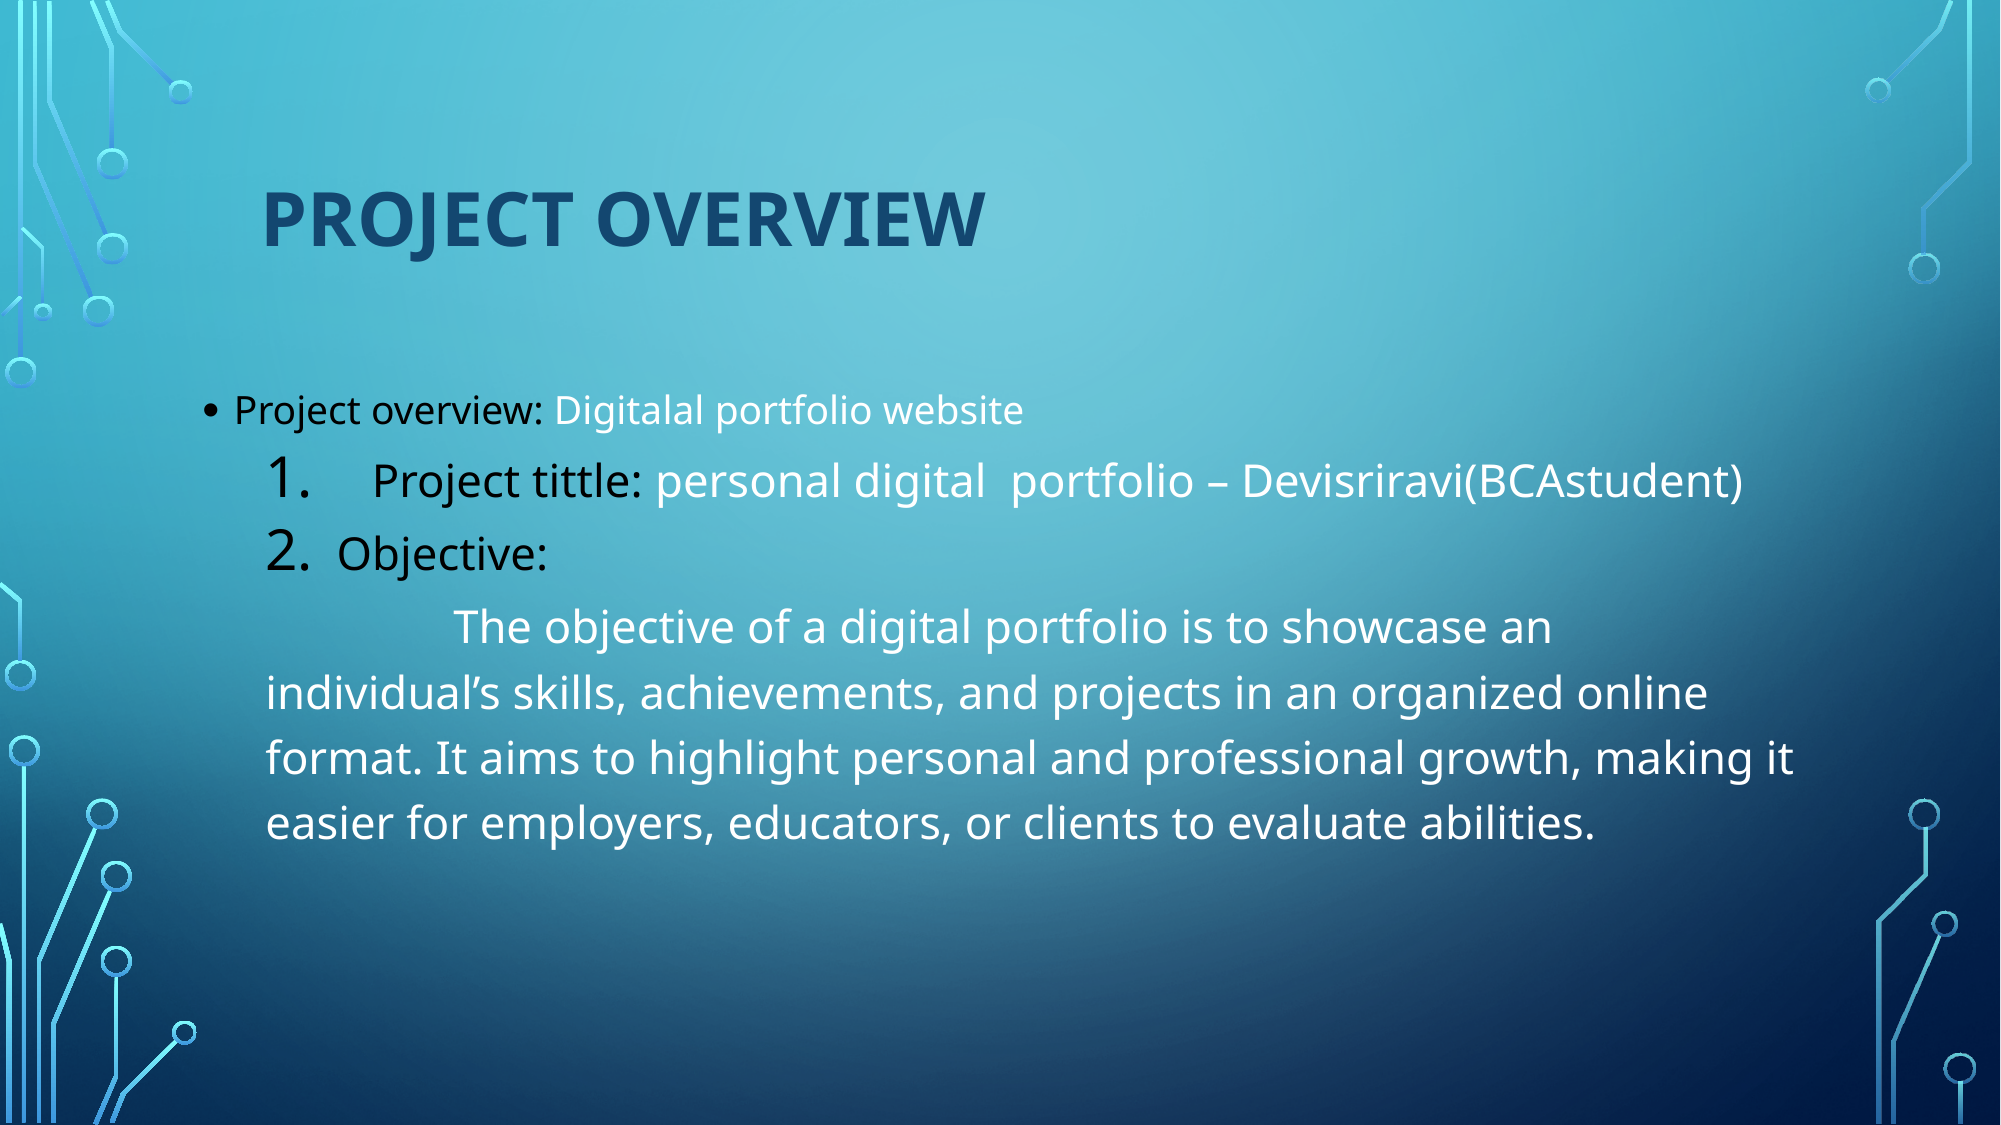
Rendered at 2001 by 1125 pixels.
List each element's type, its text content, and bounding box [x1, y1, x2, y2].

title Project overview [187, 101, 1813, 344]
list Project overview: Digitalal portfolio website Project tittle: personal digital portfolio – Devisriravi(BCAstudent) Objective: The objective of a digital portfolio is to showcase an individual’s skills, achievements, and projects in an organized online format. It aims to highlight personal and professional growth, making it easier for employers, educators, or clients to evaluate abilities. [187, 369, 1813, 950]
